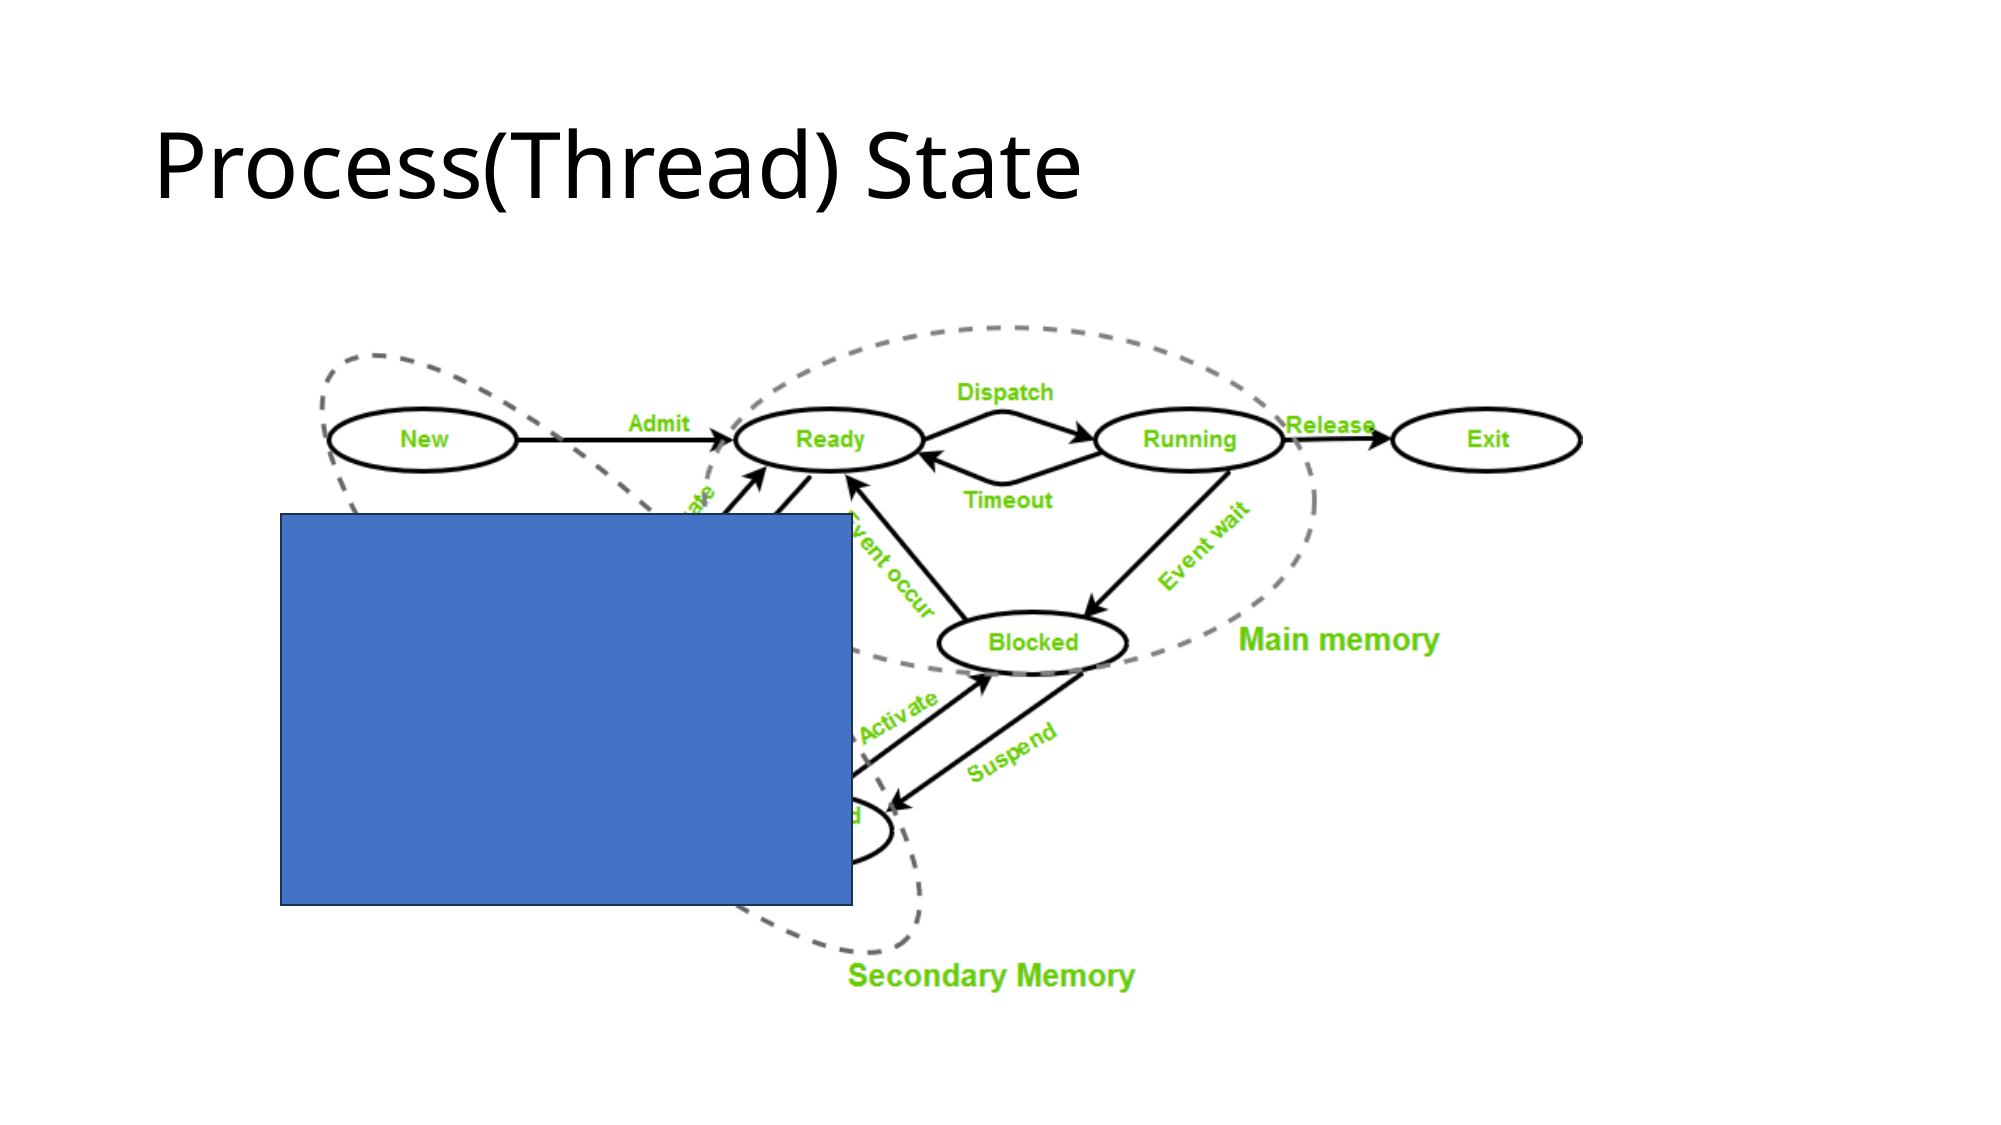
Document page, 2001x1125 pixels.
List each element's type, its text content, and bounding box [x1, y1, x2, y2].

title Process(Thread) State [137, 59, 1863, 278]
picture [244, 277, 1583, 1032]
